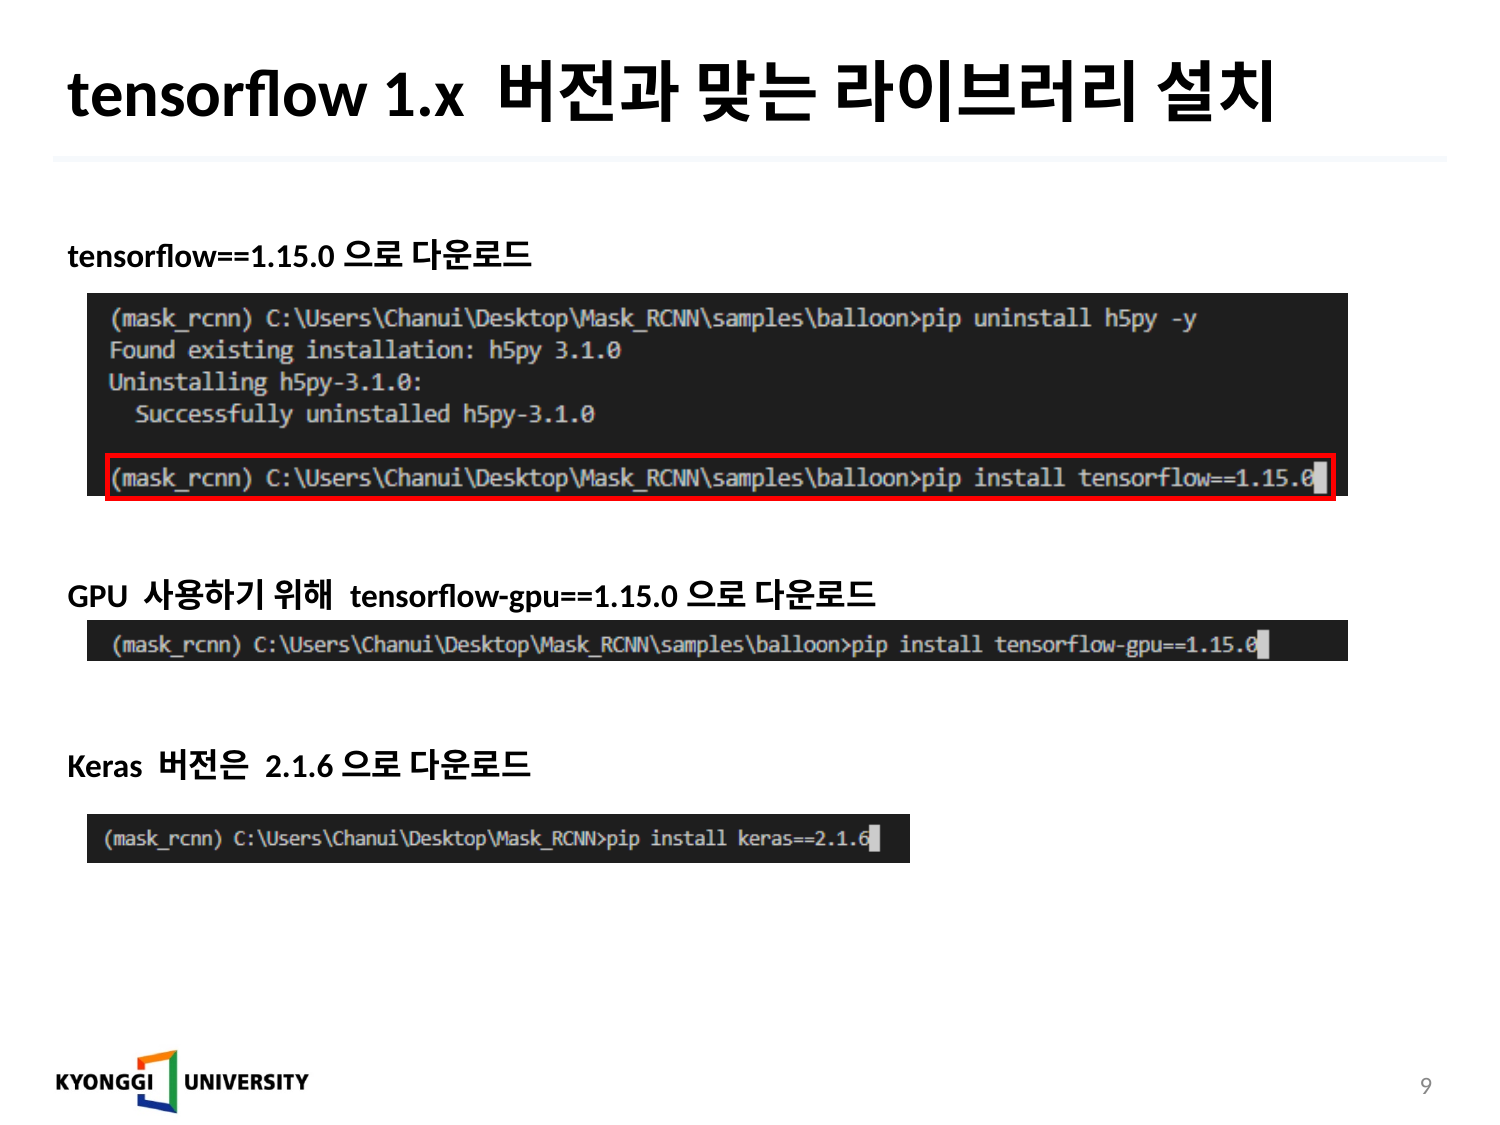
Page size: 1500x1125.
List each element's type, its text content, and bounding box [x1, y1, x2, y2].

slide_number ‹#› [1059, 1054, 1448, 1115]
list tensorflow==1.15.0으로 다운로드 GPU 사용하기 위해 tensorflow-gpu==1.15.0으로 다운로드 Keras 버전은 2.1.6으로 다운로드 [52, 170, 1448, 1039]
picture [87, 293, 1349, 497]
title tensorflow 1.x 버전과 맞는 라이브러리 설치 [52, 32, 1448, 158]
picture [87, 620, 1349, 661]
picture [51, 1044, 314, 1124]
picture [87, 813, 910, 863]
